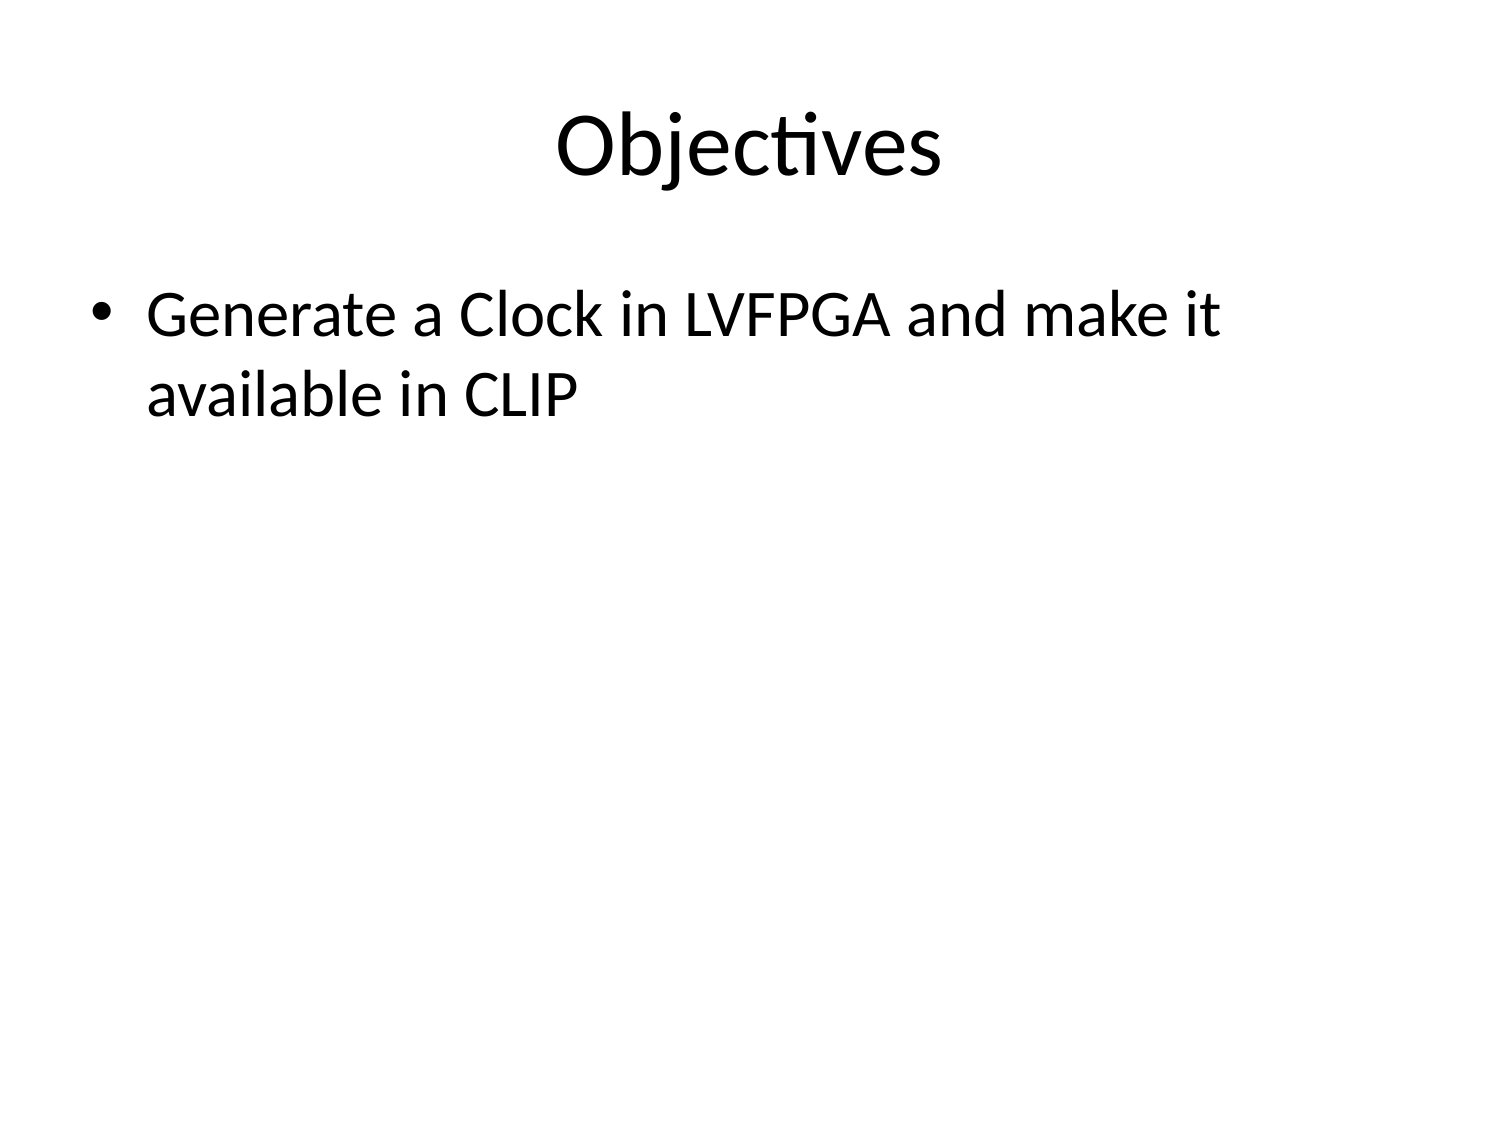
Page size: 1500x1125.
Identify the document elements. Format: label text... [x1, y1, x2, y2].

title Objectives [75, 45, 1425, 233]
list Generate a Clock in LVFPGA and make it available in CLIP [75, 262, 1425, 1005]
